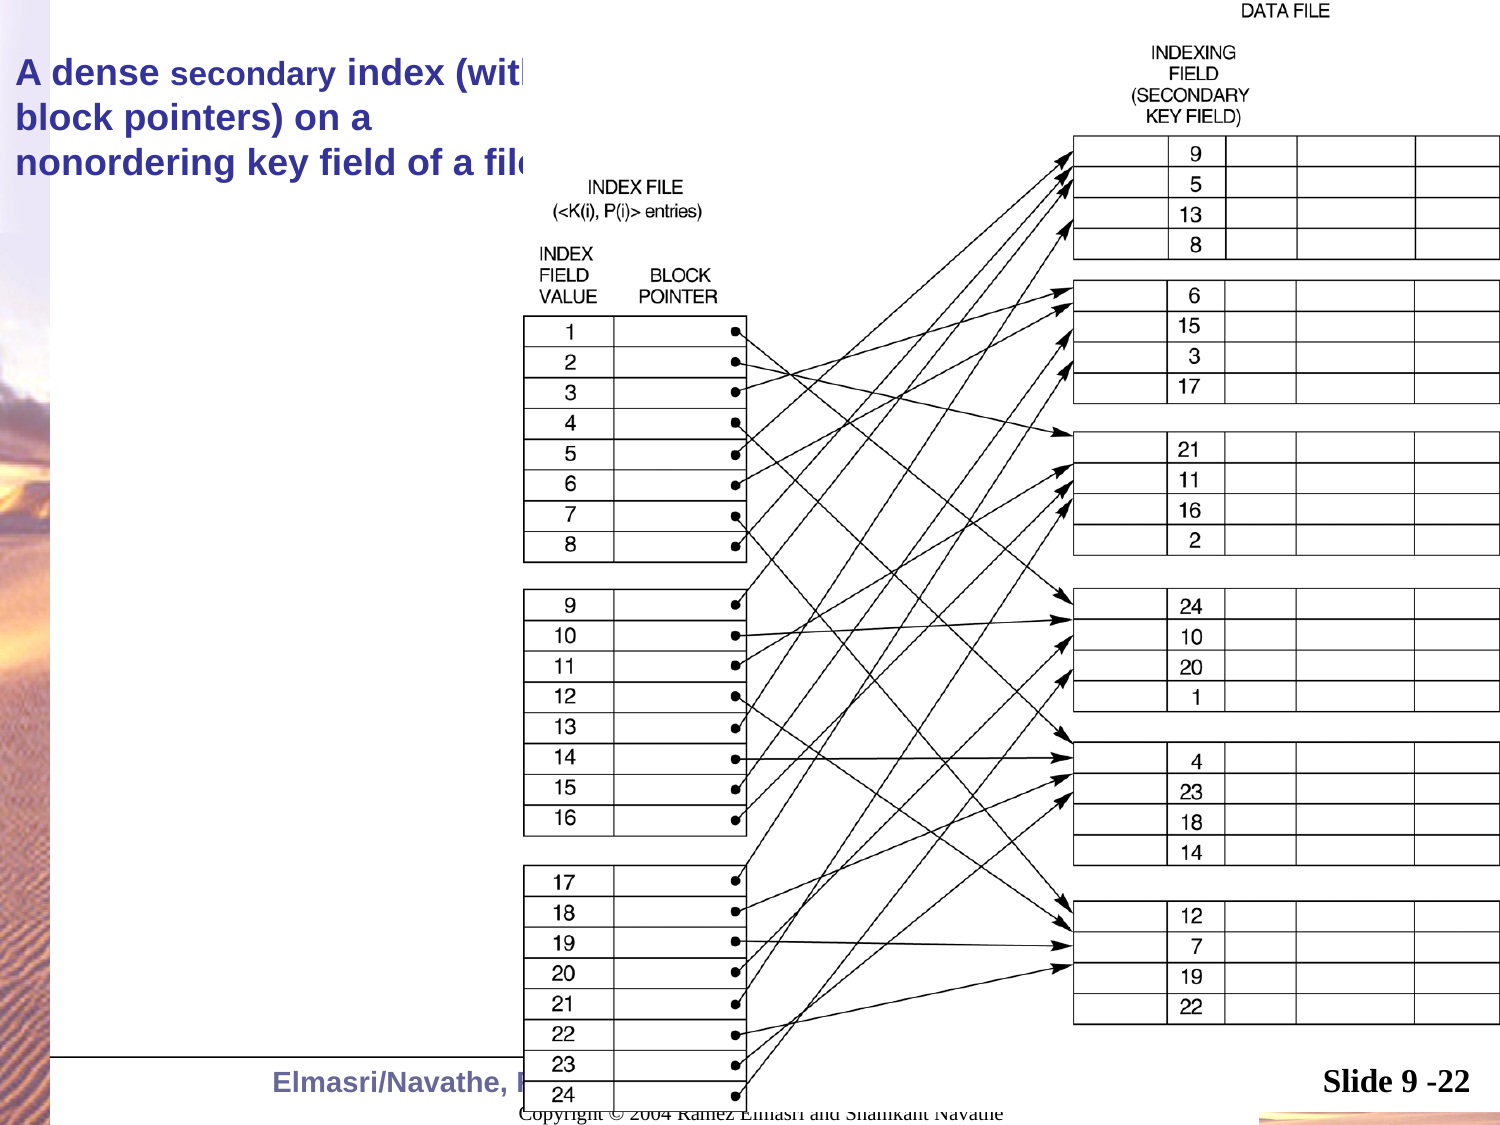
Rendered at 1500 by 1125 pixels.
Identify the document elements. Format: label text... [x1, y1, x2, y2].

picture [1259, 1112, 1500, 1125]
picture [0, 186, 50, 1125]
title A dense secondary index (with block pointers) on a nonordering key field of a file. [0, 0, 521, 186]
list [523, 0, 1500, 1112]
